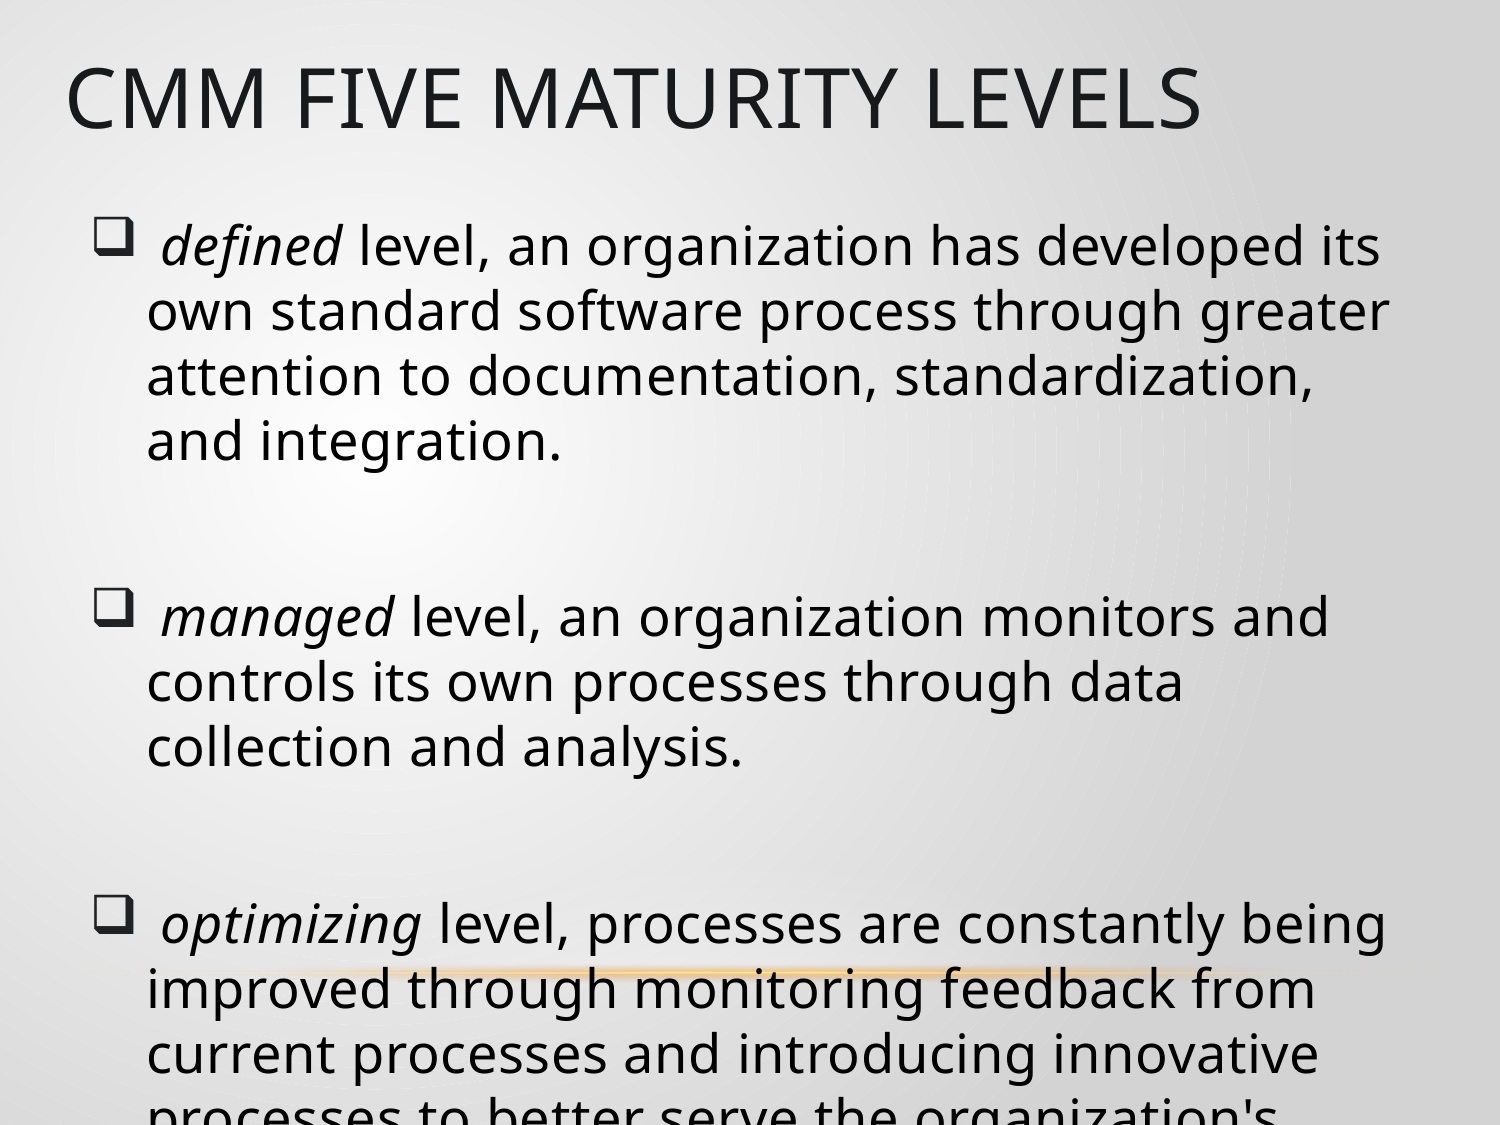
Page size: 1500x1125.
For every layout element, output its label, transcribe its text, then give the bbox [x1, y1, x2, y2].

text_box defined level, an organization has developed its own standard software process through greater attention to documentation, standardization, and integration. managed level, an organization monitors and controls its own processes through data collection and analysis. optimizing level, processes are constantly being improved through monitoring feedback from current processes and introducing innovative processes to better serve the organization's particular needs. [74, 203, 1425, 1046]
picture [0, 0, 1500, 1125]
text_box CMM Five Maturity Levels [49, 38, 1400, 205]
